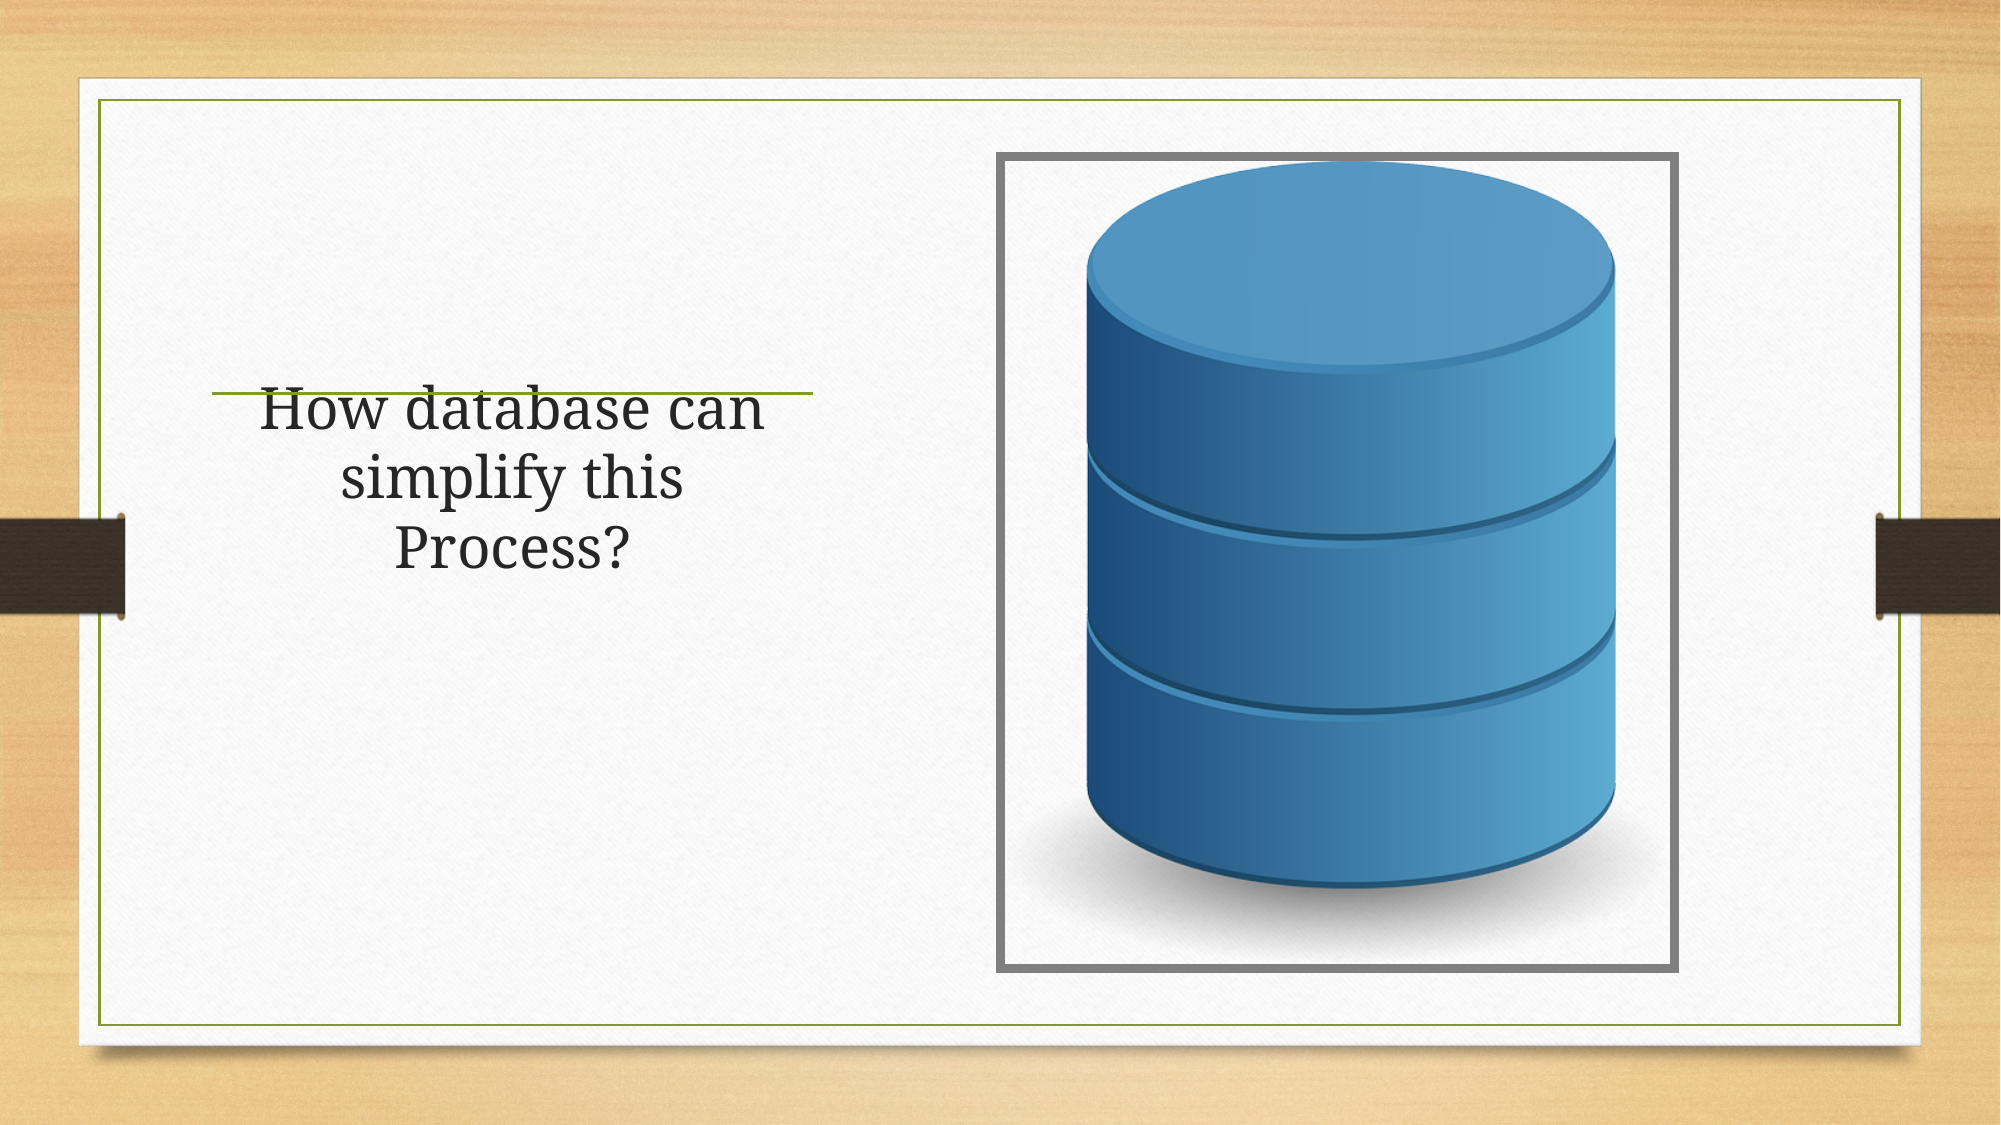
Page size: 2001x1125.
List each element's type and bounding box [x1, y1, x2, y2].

picture [1005, 160, 1670, 965]
text_box [0, 0, 2000, 1125]
